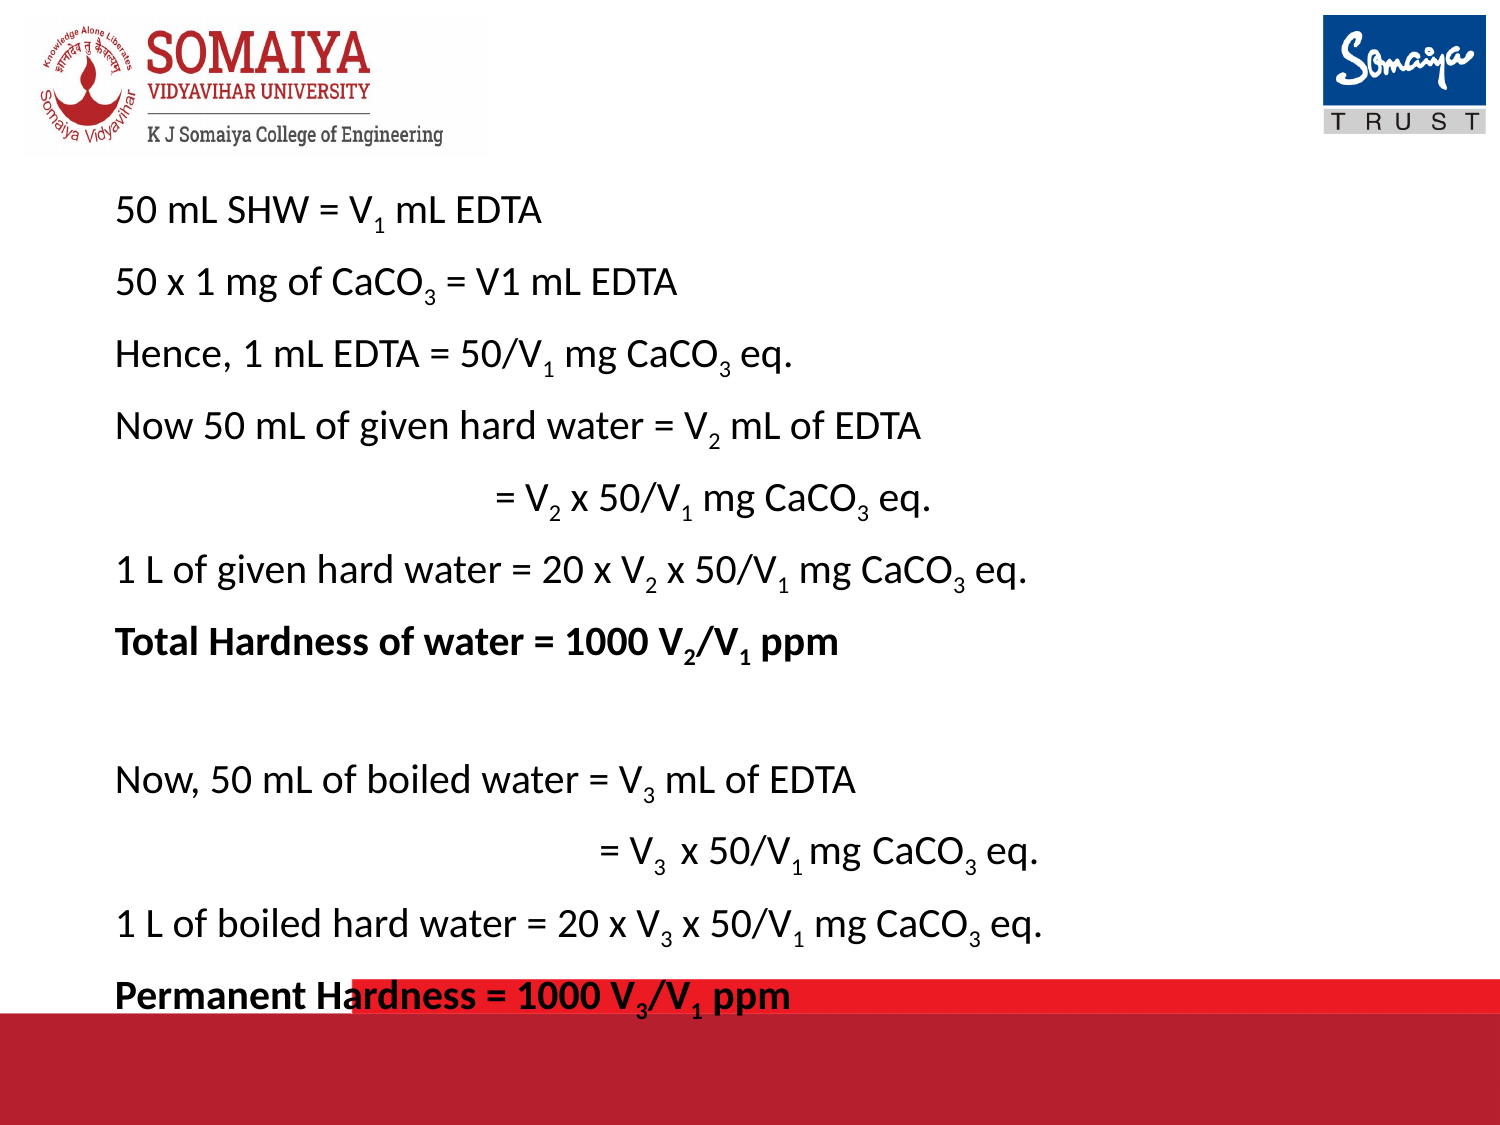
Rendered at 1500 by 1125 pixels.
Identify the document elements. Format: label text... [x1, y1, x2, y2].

picture [1323, 15, 1486, 134]
list 50 mL SHW = V1 mL EDTA 50 x 1 mg of CaCO3 = V1 mL EDTA Hence, 1 mL EDTA = 50/V1 mg CaCO3 eq. Now 50 mL of given hard water = V2 mL of EDTA = V2 x 50/V1 mg CaCO3 eq. 1 L of given hard water = 20 x V2 x 50/V1 mg CaCO3 eq. Total Hardness of water = 1000 V2/V1 ppm Now, 50 mL of boiled water = V3 mL of EDTA = V3 x 50/V1 mg CaCO3 eq. 1 L of boiled hard water = 20 x V3 x 50/V1 mg CaCO3 eq. Permanent Hardness = 1000 V3/V1 ppm [99, 174, 1394, 975]
picture [0, 980, 1500, 1125]
picture [22, 15, 488, 157]
